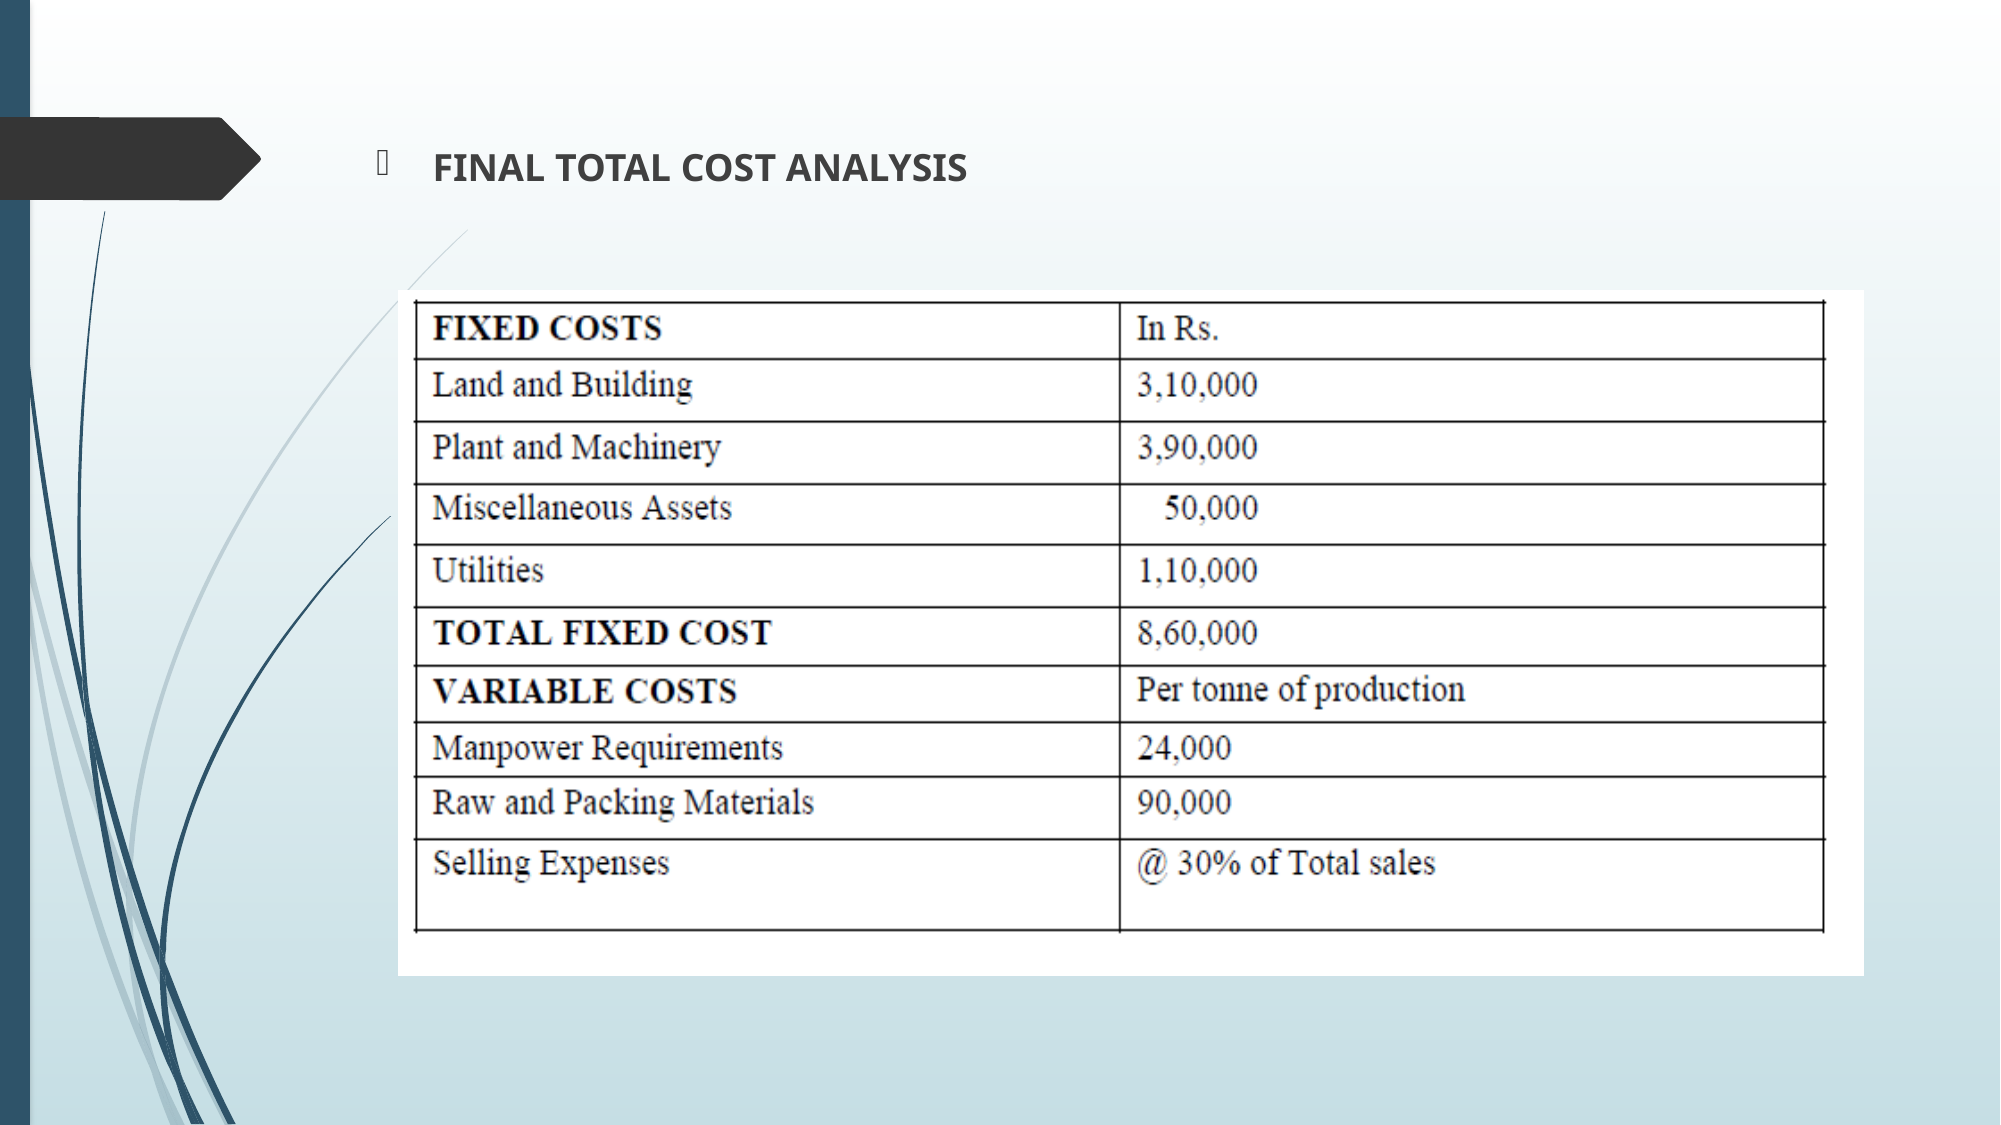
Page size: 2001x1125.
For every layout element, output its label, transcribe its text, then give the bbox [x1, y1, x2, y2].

picture [398, 290, 1865, 977]
list FINAL TOTAL COST ANALYSIS [361, 136, 1824, 1025]
